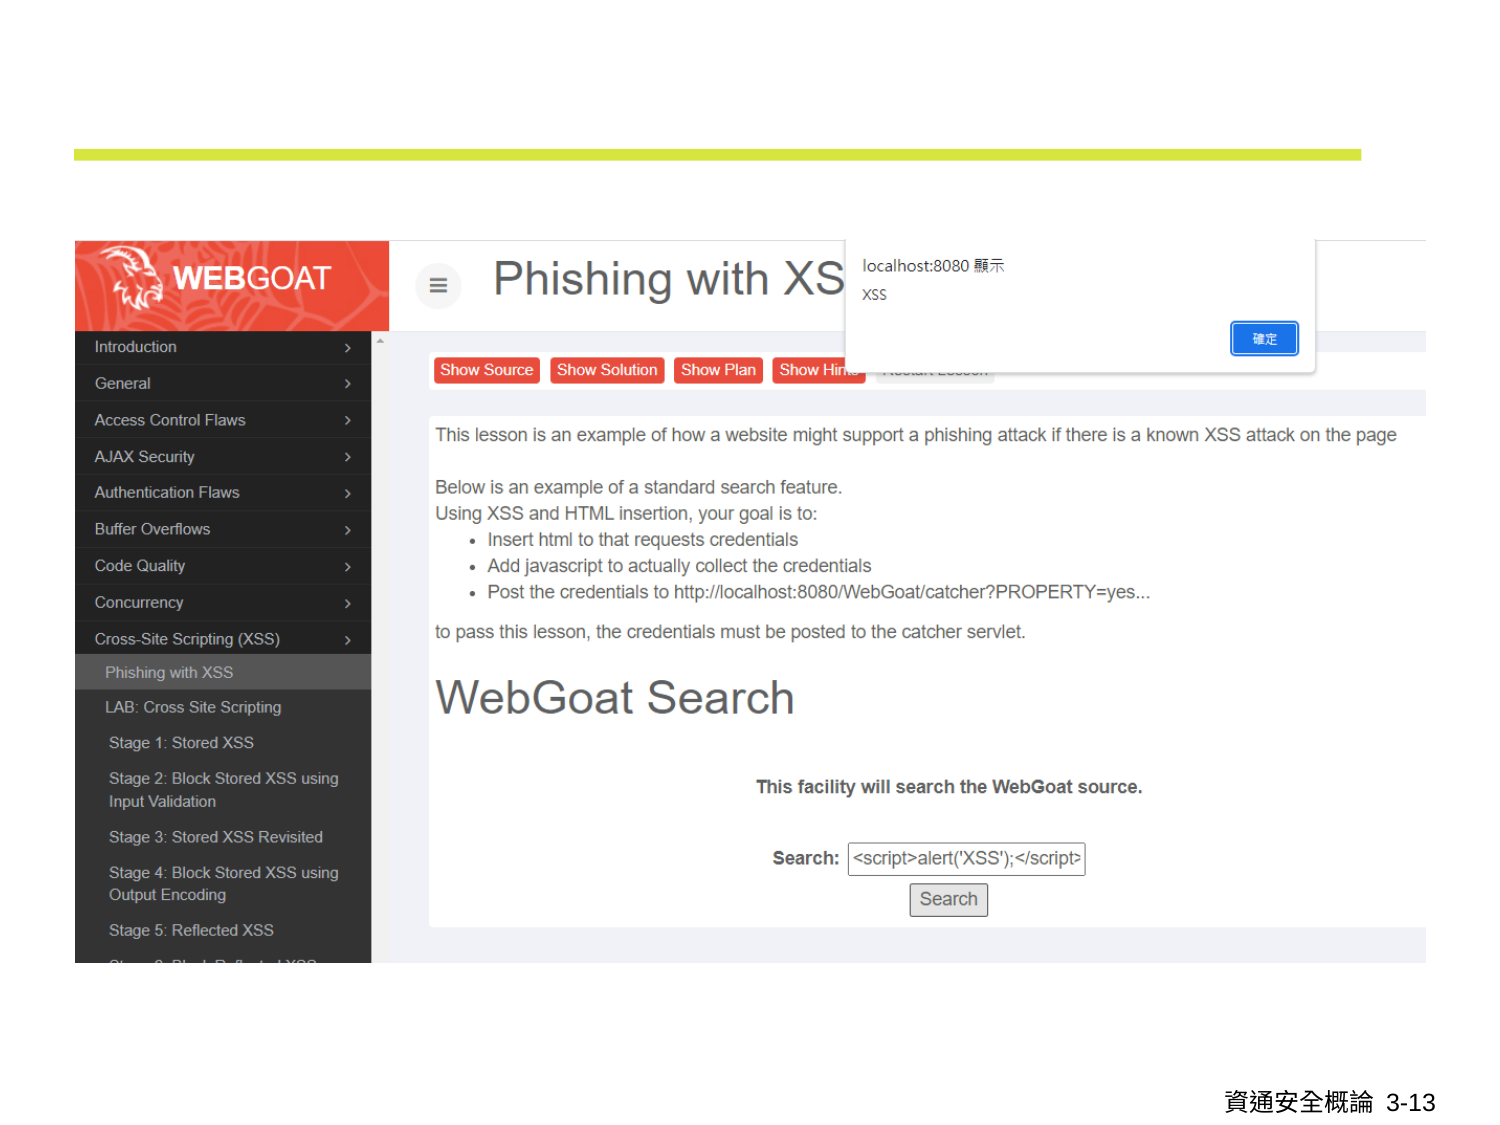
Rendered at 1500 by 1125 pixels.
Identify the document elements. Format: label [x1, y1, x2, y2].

list [75, 239, 1426, 963]
